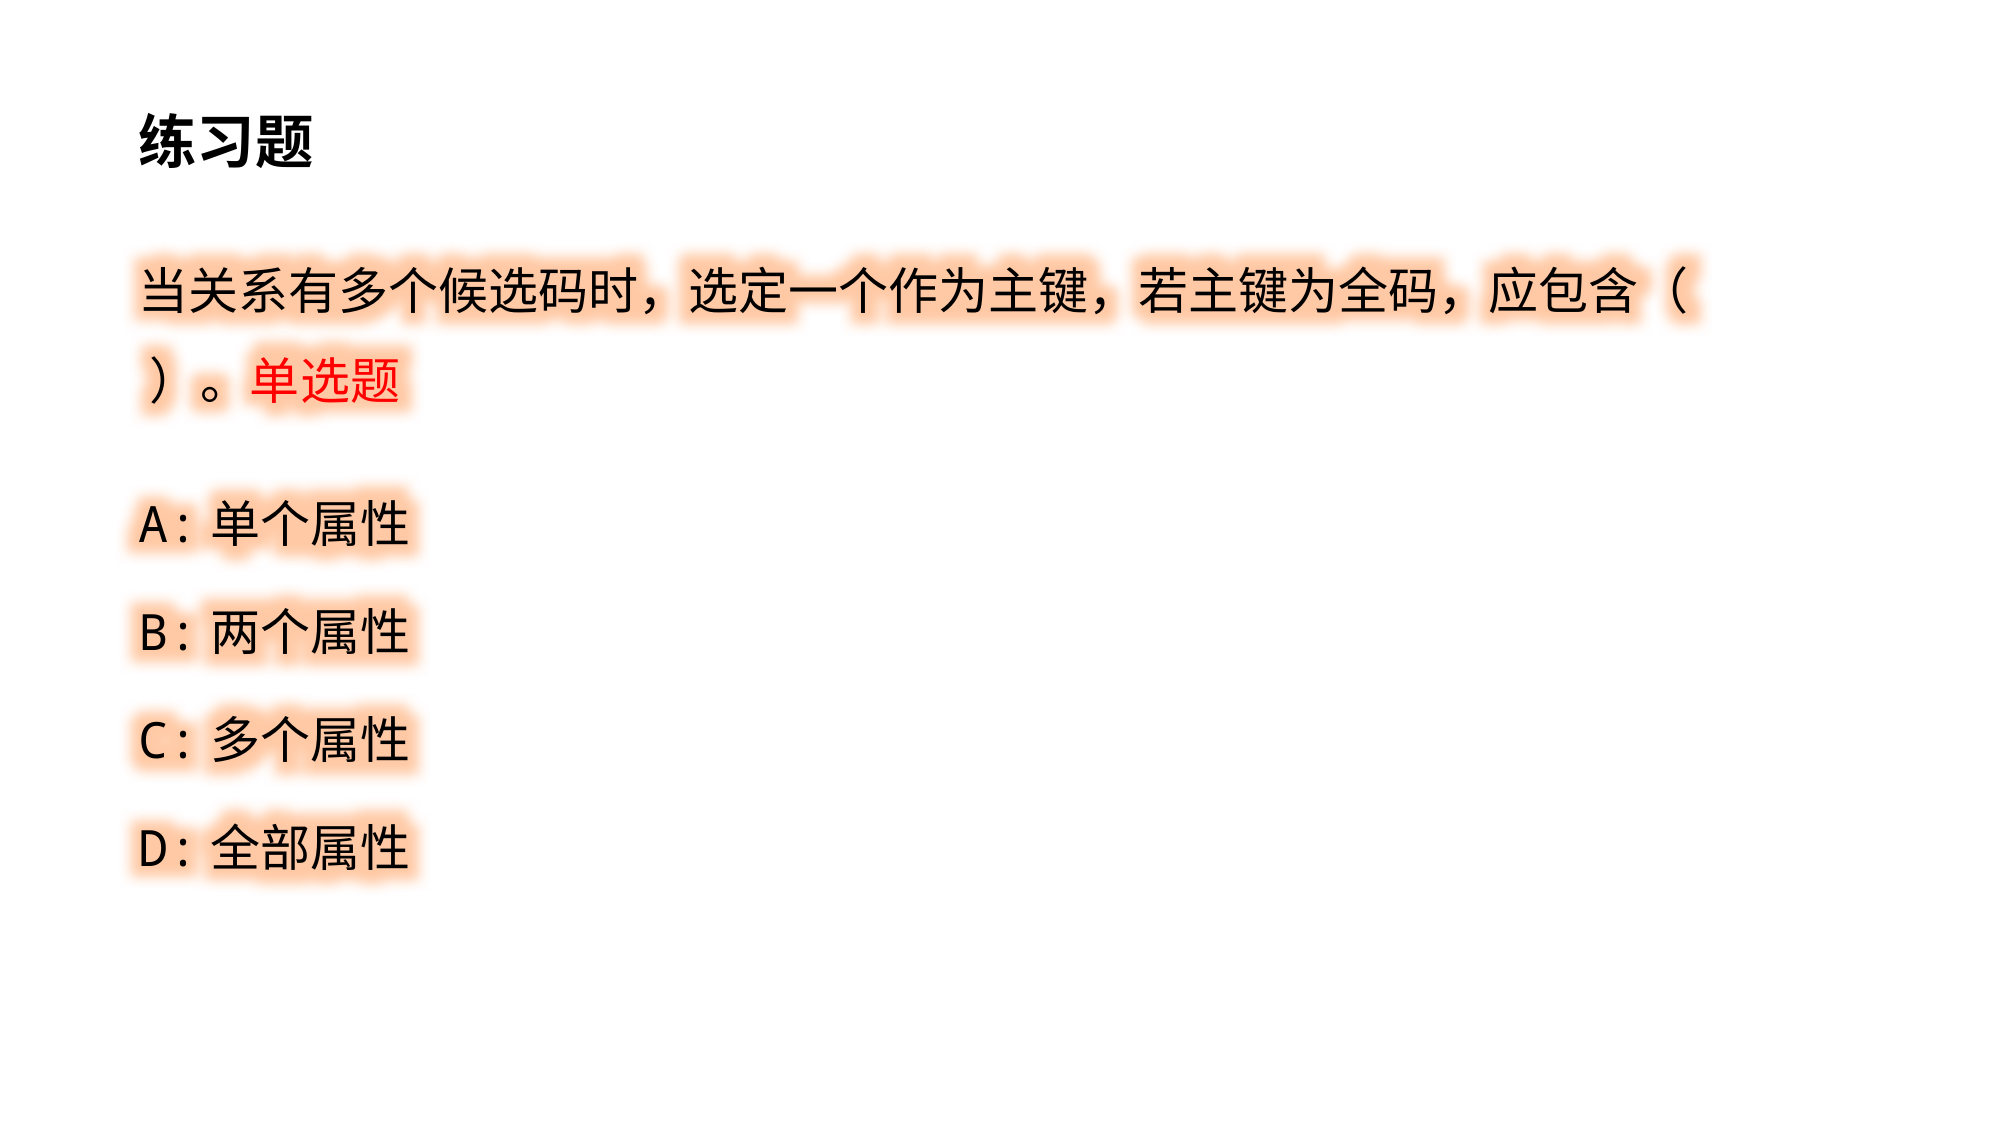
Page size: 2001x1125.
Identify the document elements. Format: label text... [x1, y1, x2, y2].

text_box 数据库基本概念 [113, 212, 1847, 1055]
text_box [120, 219, 1839, 1047]
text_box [120, 95, 1568, 184]
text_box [117, 216, 1843, 1051]
